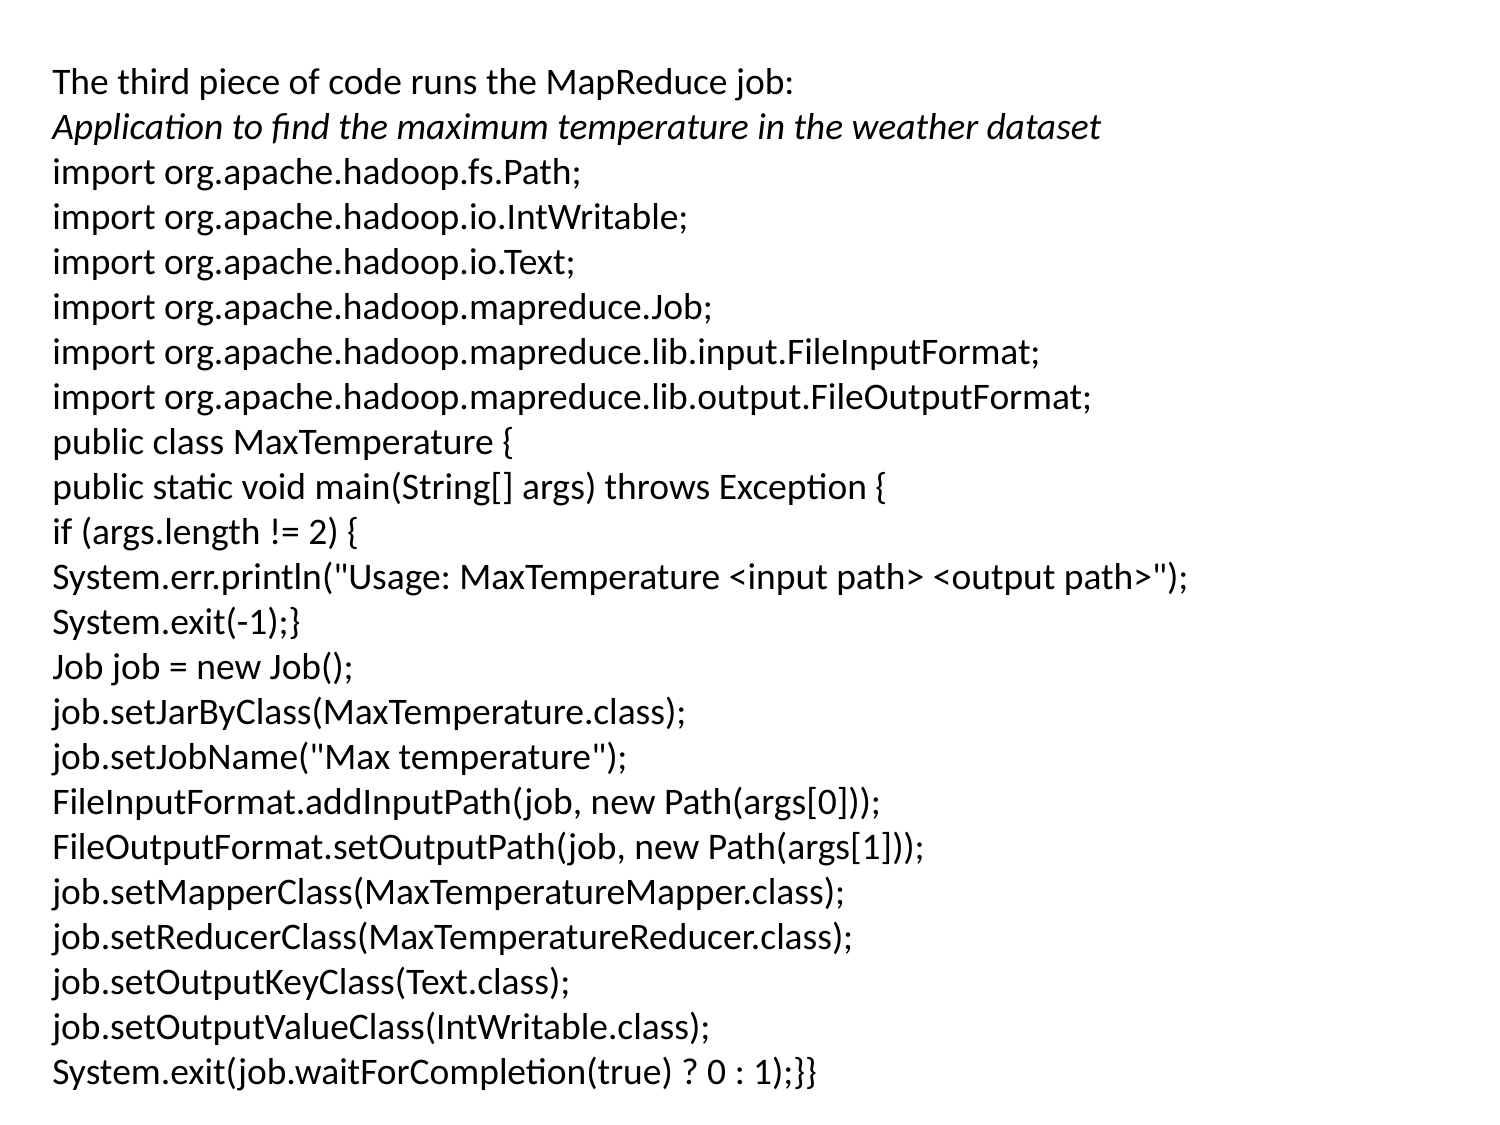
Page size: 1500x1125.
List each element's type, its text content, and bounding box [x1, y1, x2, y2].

text_box The third piece of code runs the MapReduce job: Application to find the maximum temperature in the weather dataset import org.apache.hadoop.fs.Path; import org.apache.hadoop.io.IntWritable; import org.apache.hadoop.io.Text; import org.apache.hadoop.mapreduce.Job; import org.apache.hadoop.mapreduce.lib.input.FileInputFormat; import org.apache.hadoop.mapreduce.lib.output.FileOutputFormat; public class MaxTemperature { public static void main(String[] args) throws Exception { if (args.length != 2) { System.err.println("Usage: MaxTemperature <input path> <output path>"); System.exit(-1);} Job job = new Job(); job.setJarByClass(MaxTemperature.class); job.setJobName("Max temperature"); FileInputFormat.addInputPath(job, new Path(args[0])); FileOutputFormat.setOutputPath(job, new Path(args[1])); job.setMapperClass(MaxTemperatureMapper.class); job.setReducerClass(MaxTemperatureReducer.class); job.setOutputKeyClass(Text.class); job.setOutputValueClass(IntWritable.class); System.exit(job.waitForCompletion(true) ? 0 : 1);}} [37, 49, 1463, 1100]
